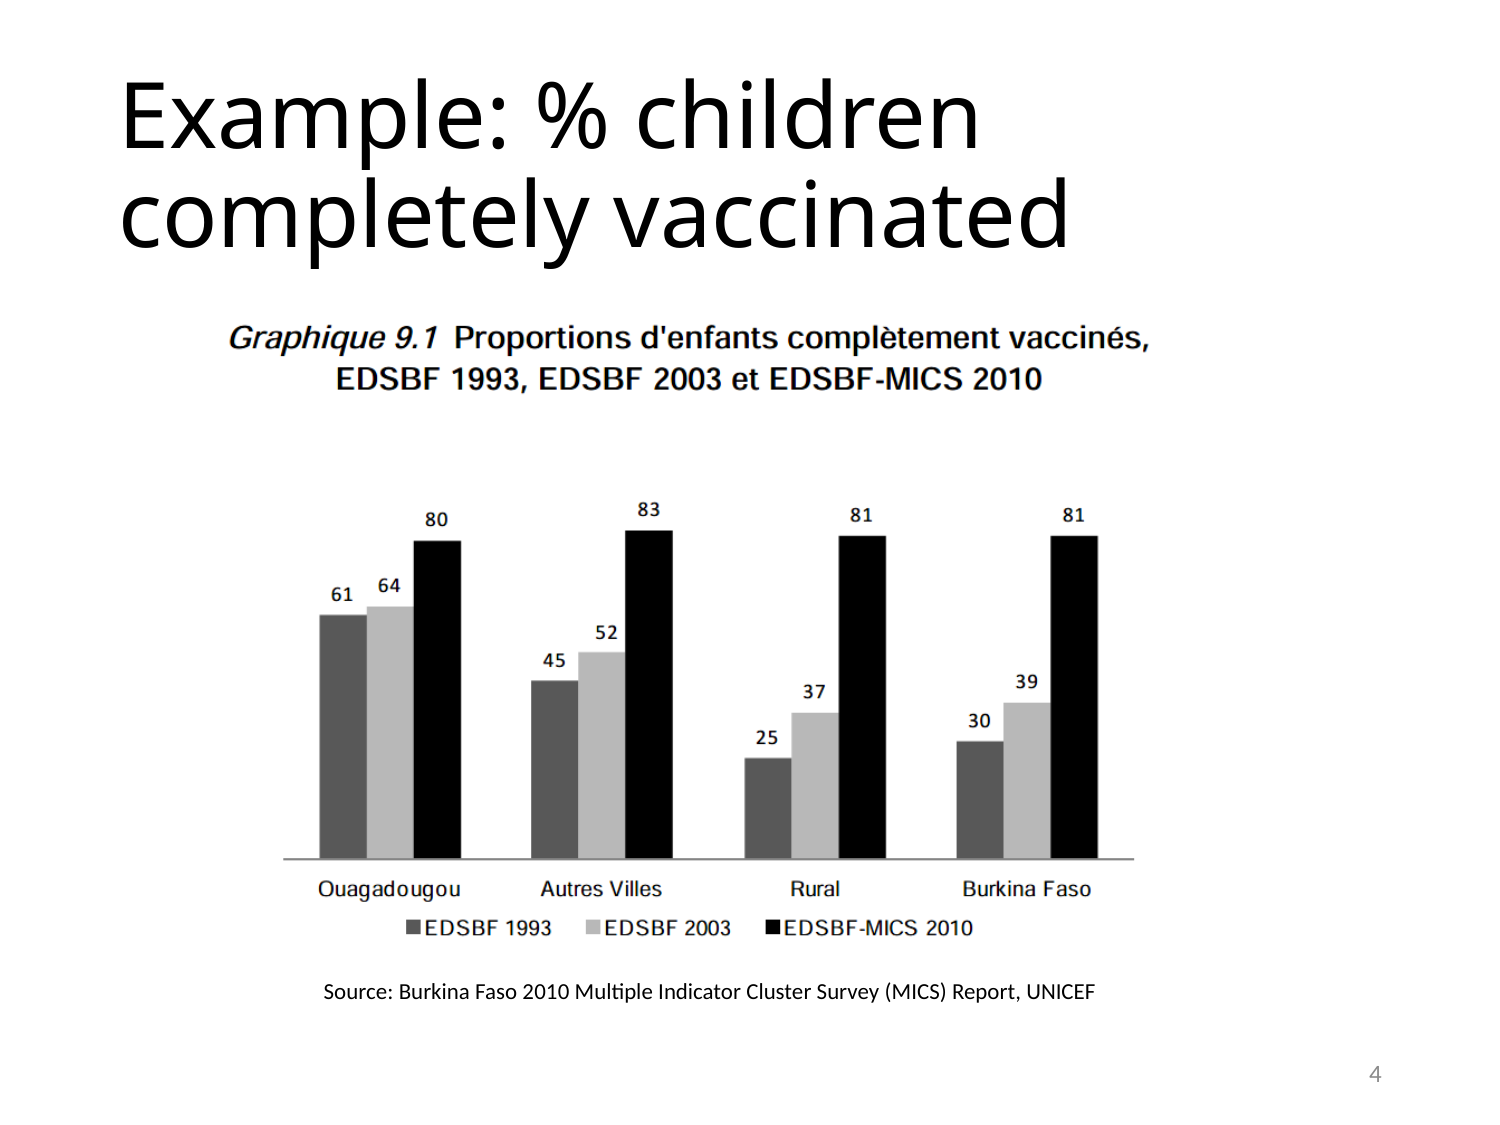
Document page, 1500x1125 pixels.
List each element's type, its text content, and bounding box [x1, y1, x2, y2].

slide_number 4 [1059, 1042, 1397, 1103]
text_box Source: Burkina Faso 2010 Multiple Indicator Cluster Survey (MICS) Report, UNICEF [309, 970, 1113, 1012]
title Example: % children completely vaccinated [103, 59, 1397, 278]
picture [212, 298, 1209, 970]
